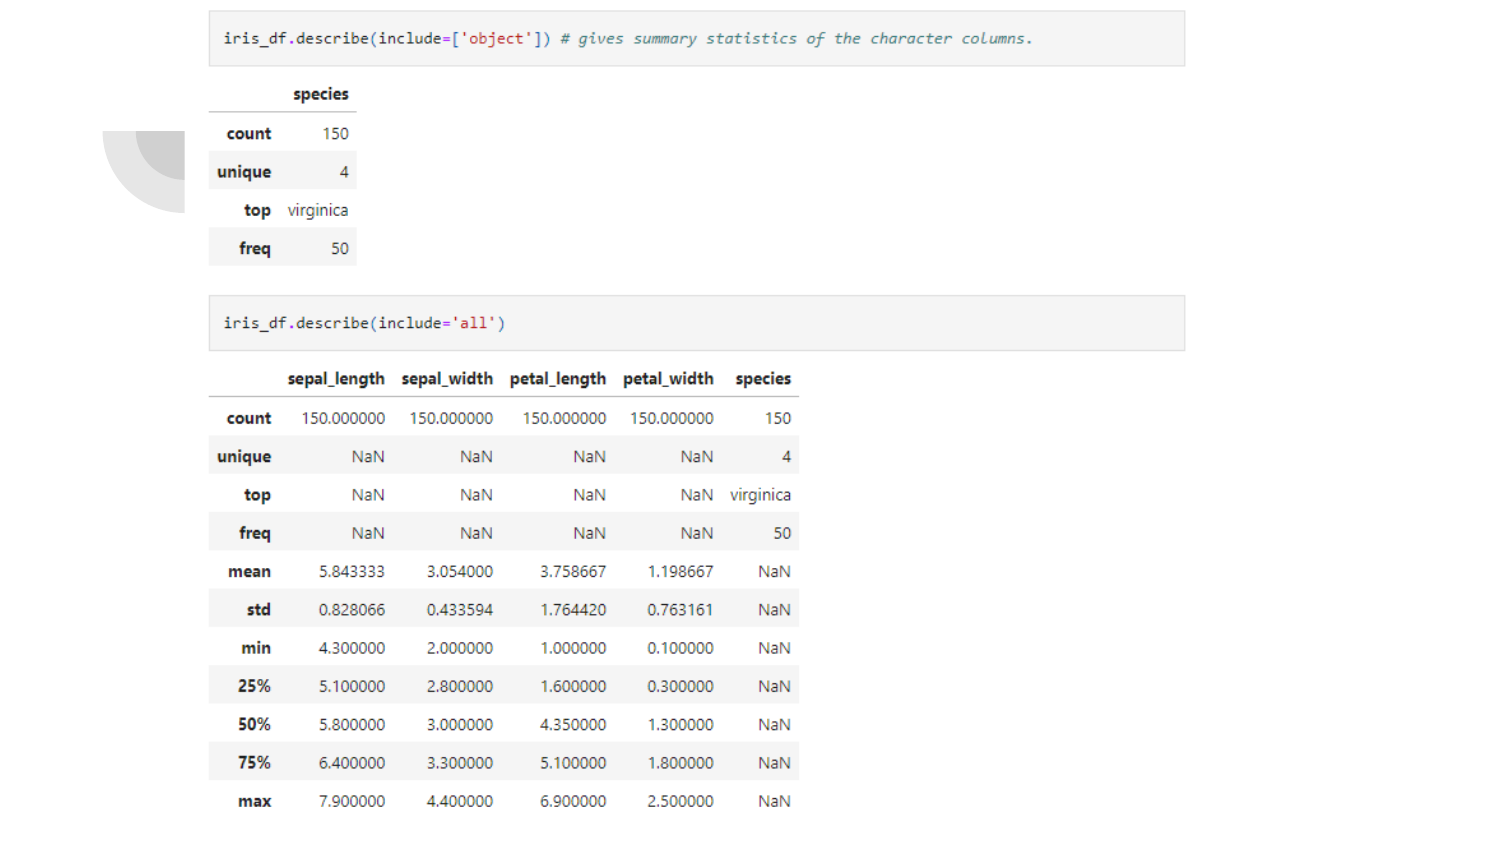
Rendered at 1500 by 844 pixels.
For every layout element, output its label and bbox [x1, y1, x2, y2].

picture [199, 0, 1198, 844]
